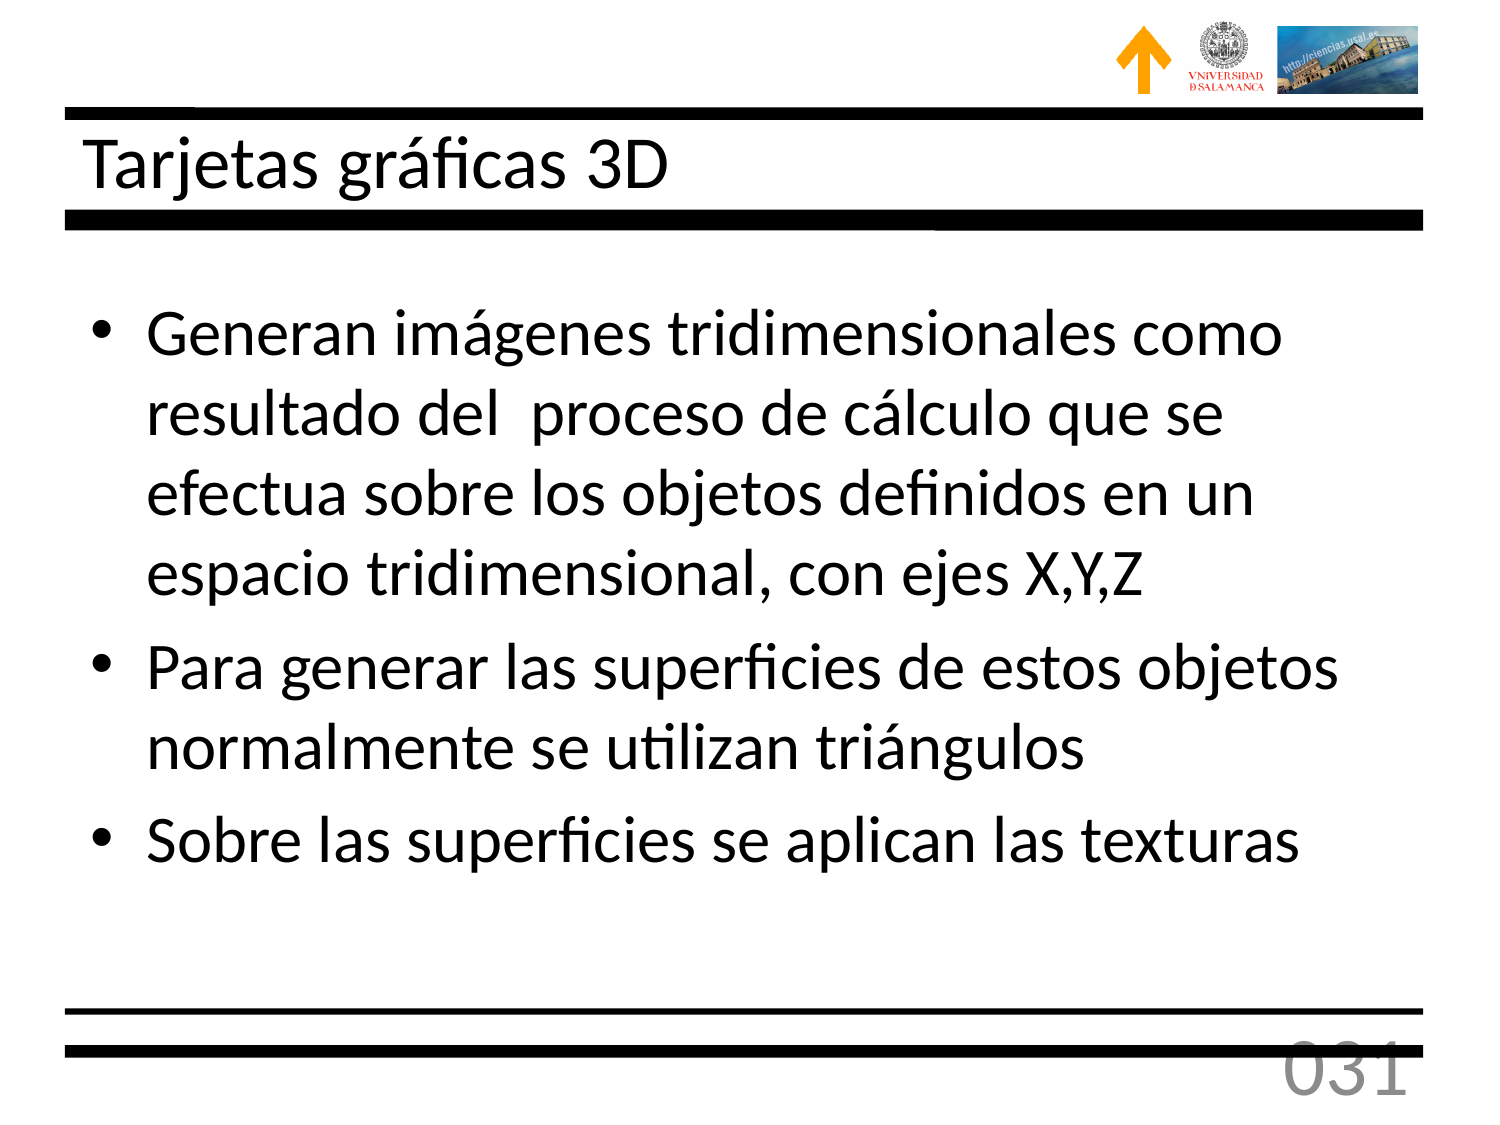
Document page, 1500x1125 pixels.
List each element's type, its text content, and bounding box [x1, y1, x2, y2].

picture [1115, 0, 1172, 94]
picture [1183, 18, 1269, 94]
title Tarjetas gráficas 3D [67, 105, 1418, 211]
list Generan imágenes tridimensionales como resultado del proceso de cálculo que se efectua sobre los objetos definidos en un espacio tridimensional, con ejes X,Y,Z Para generar las superficies de estos objetos normalmente se utilizan triángulos Sobre las superficies se aplican las texturas [75, 281, 1425, 1005]
